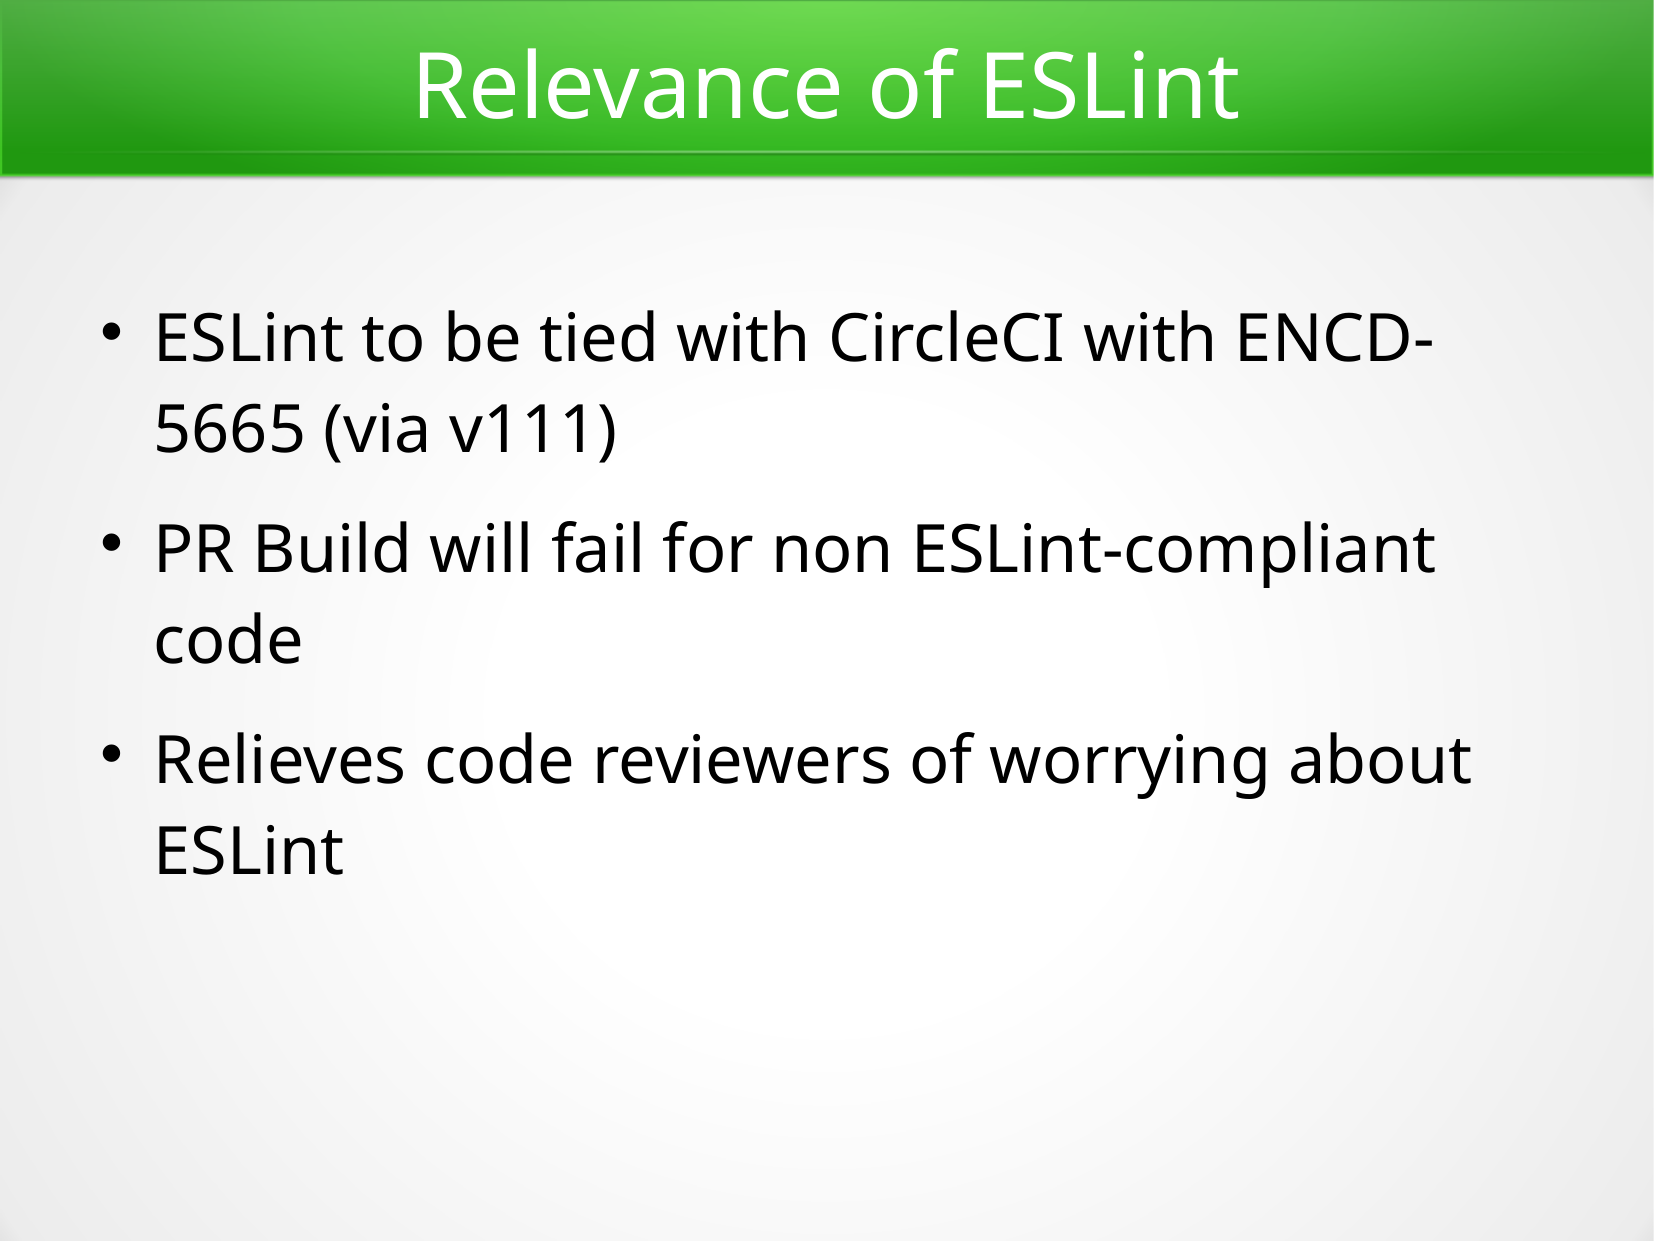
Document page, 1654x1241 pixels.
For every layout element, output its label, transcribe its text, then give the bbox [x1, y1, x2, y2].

text_box ESLint to be tied with CircleCI with ENCD-5665 (via v111) PR Build will fail for non ESLint-compliant code Relieves code reviewers of worrying about ESLint [82, 290, 1571, 1010]
text_box Relevance of ESLint [82, 11, 1571, 154]
picture [0, 0, 1654, 1241]
